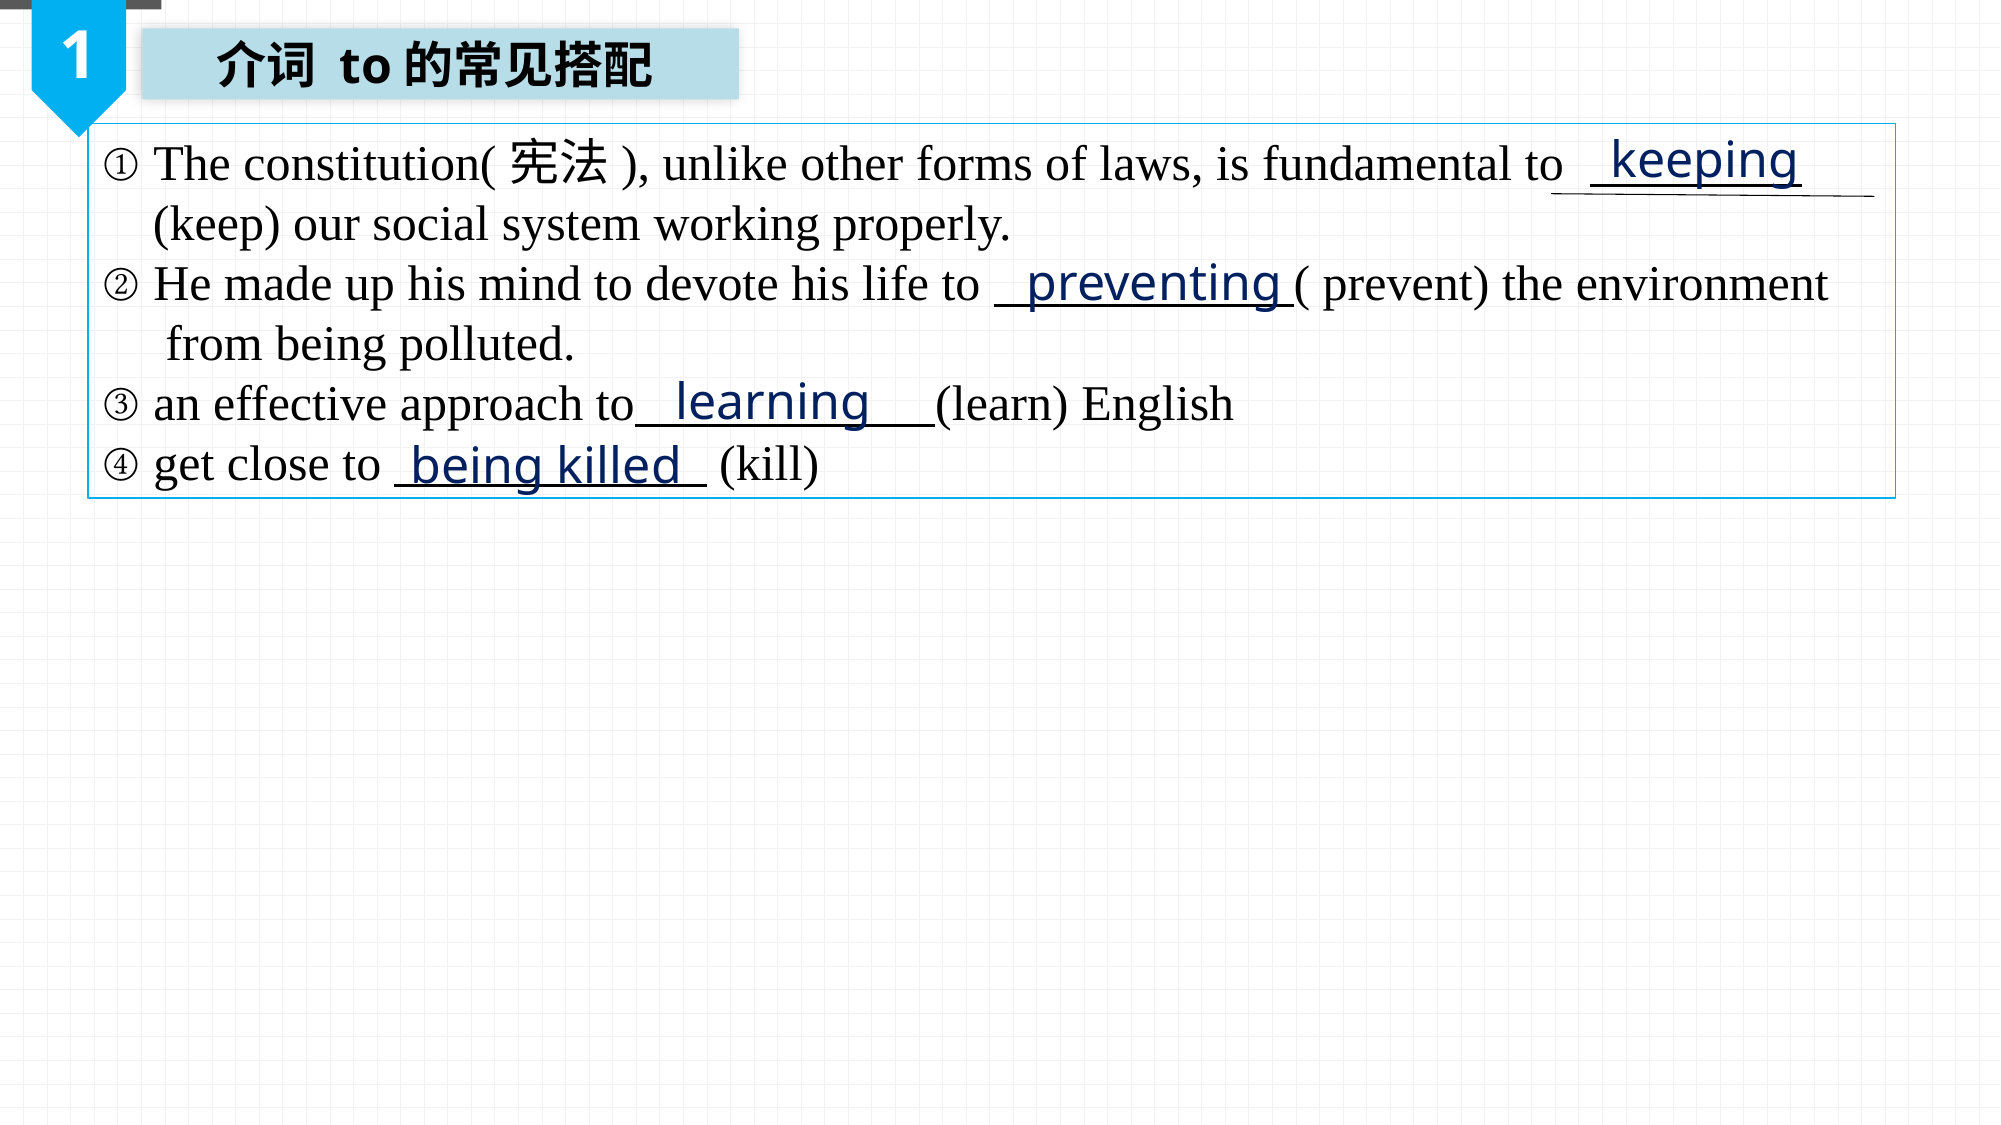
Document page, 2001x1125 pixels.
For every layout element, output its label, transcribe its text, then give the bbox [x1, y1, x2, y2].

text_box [31, 0, 127, 138]
text_box ① The constitution(宪法), unlike other forms of laws, is fundamental to (keep) our social system working properly. ② He made up his mind to devote his life to ( prevent) the environment from being polluted. ③ an effective approach to (learn) English ④ get close to (kill) [88, 123, 1896, 499]
text_box preventing [1012, 224, 1320, 318]
text_box [0, 0, 31, 10]
text_box being killed [395, 408, 739, 501]
text_box [127, 0, 162, 10]
text_box 介词 to的常见搭配 [142, 28, 739, 100]
text_box keeping [1595, 102, 1830, 193]
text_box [1551, 193, 1875, 197]
text_box learning [660, 343, 929, 437]
